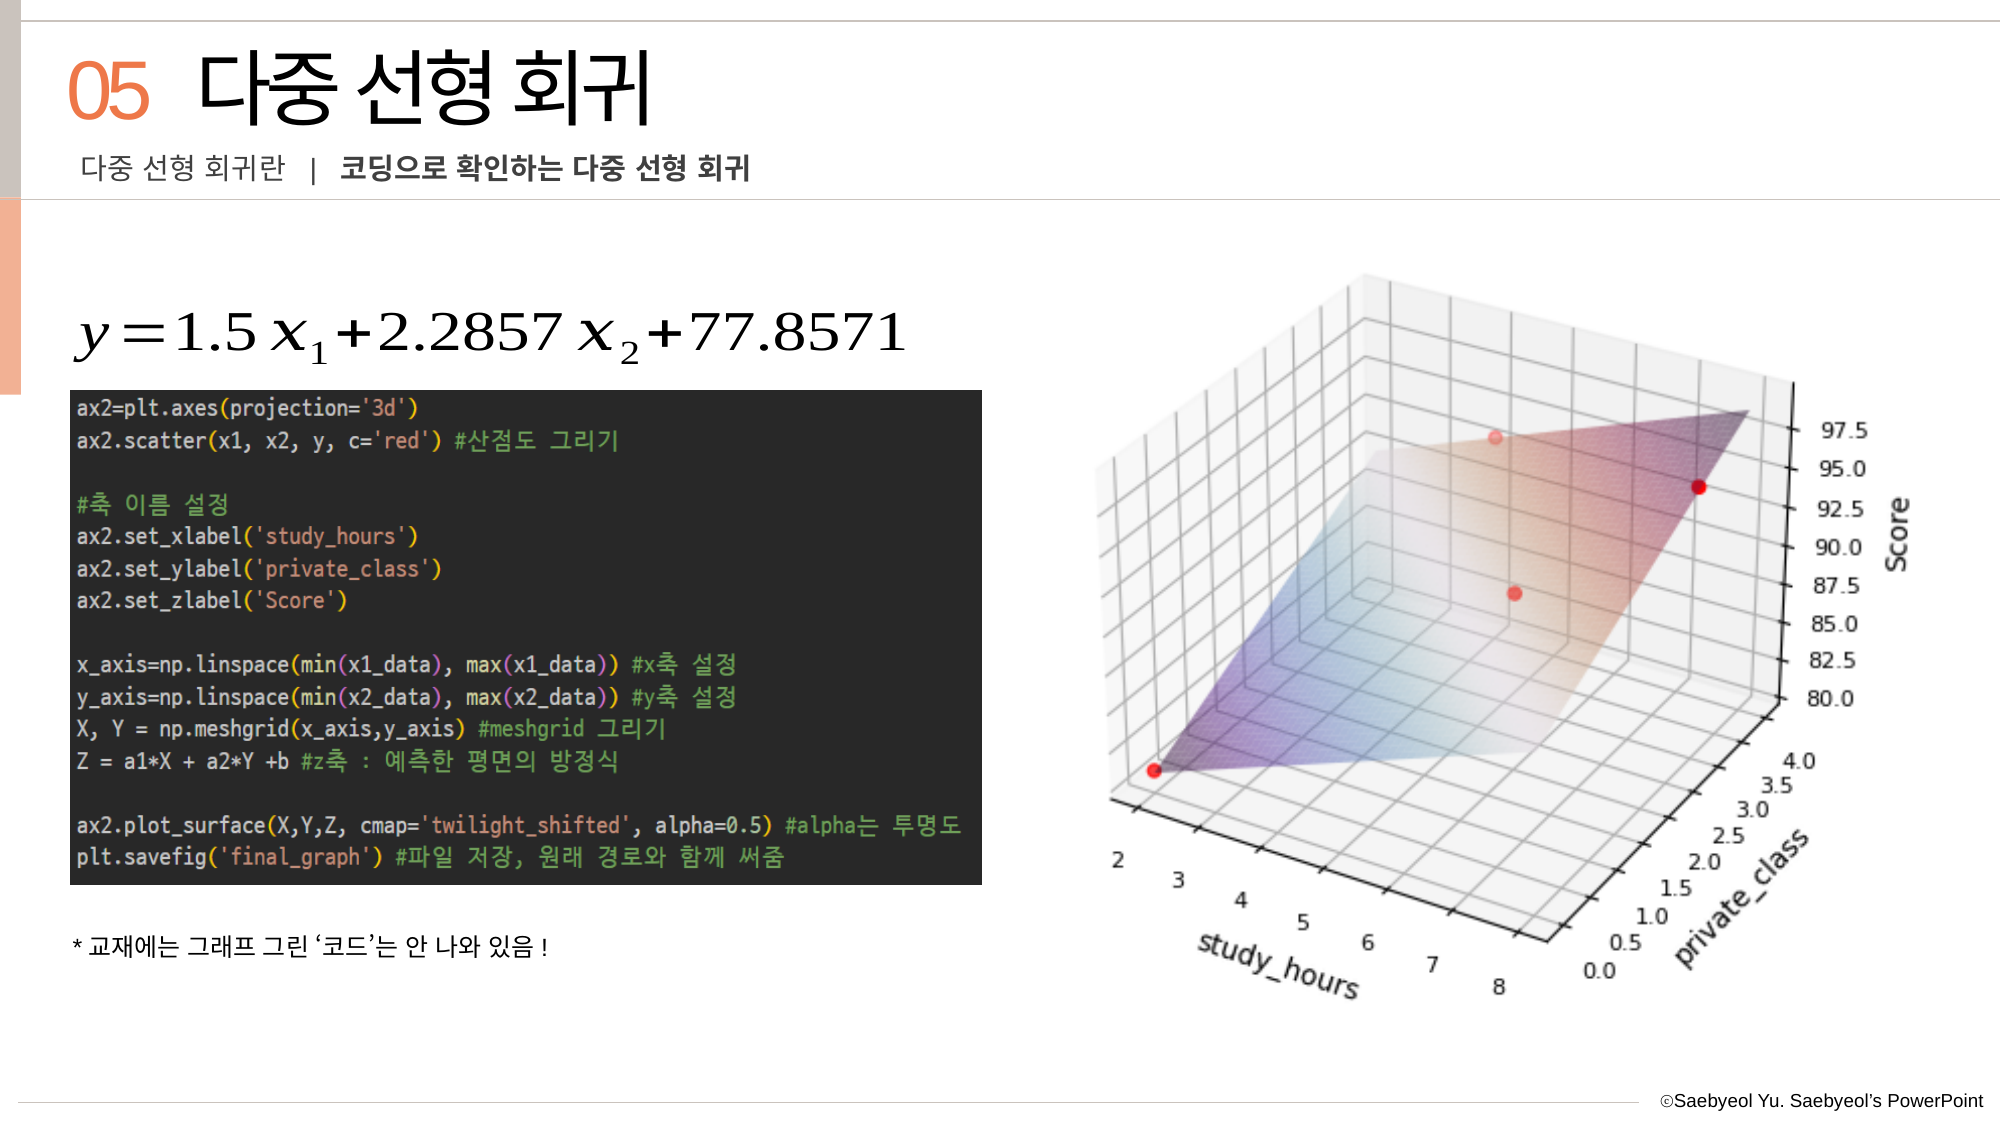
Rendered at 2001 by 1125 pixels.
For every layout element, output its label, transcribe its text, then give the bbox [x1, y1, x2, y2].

picture [1082, 265, 1928, 1011]
text_box *교재에는 그래프 그린 ‘코드’는 안 나와 있음! [57, 924, 595, 970]
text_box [0, 200, 21, 395]
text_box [0, 0, 21, 198]
text_box 05 다중 선형 회귀 [54, 28, 670, 144]
text_box 다중 선형 회귀란 | 코딩으로 확인하는 다중 선형 회귀 [65, 143, 767, 193]
picture [70, 390, 982, 885]
